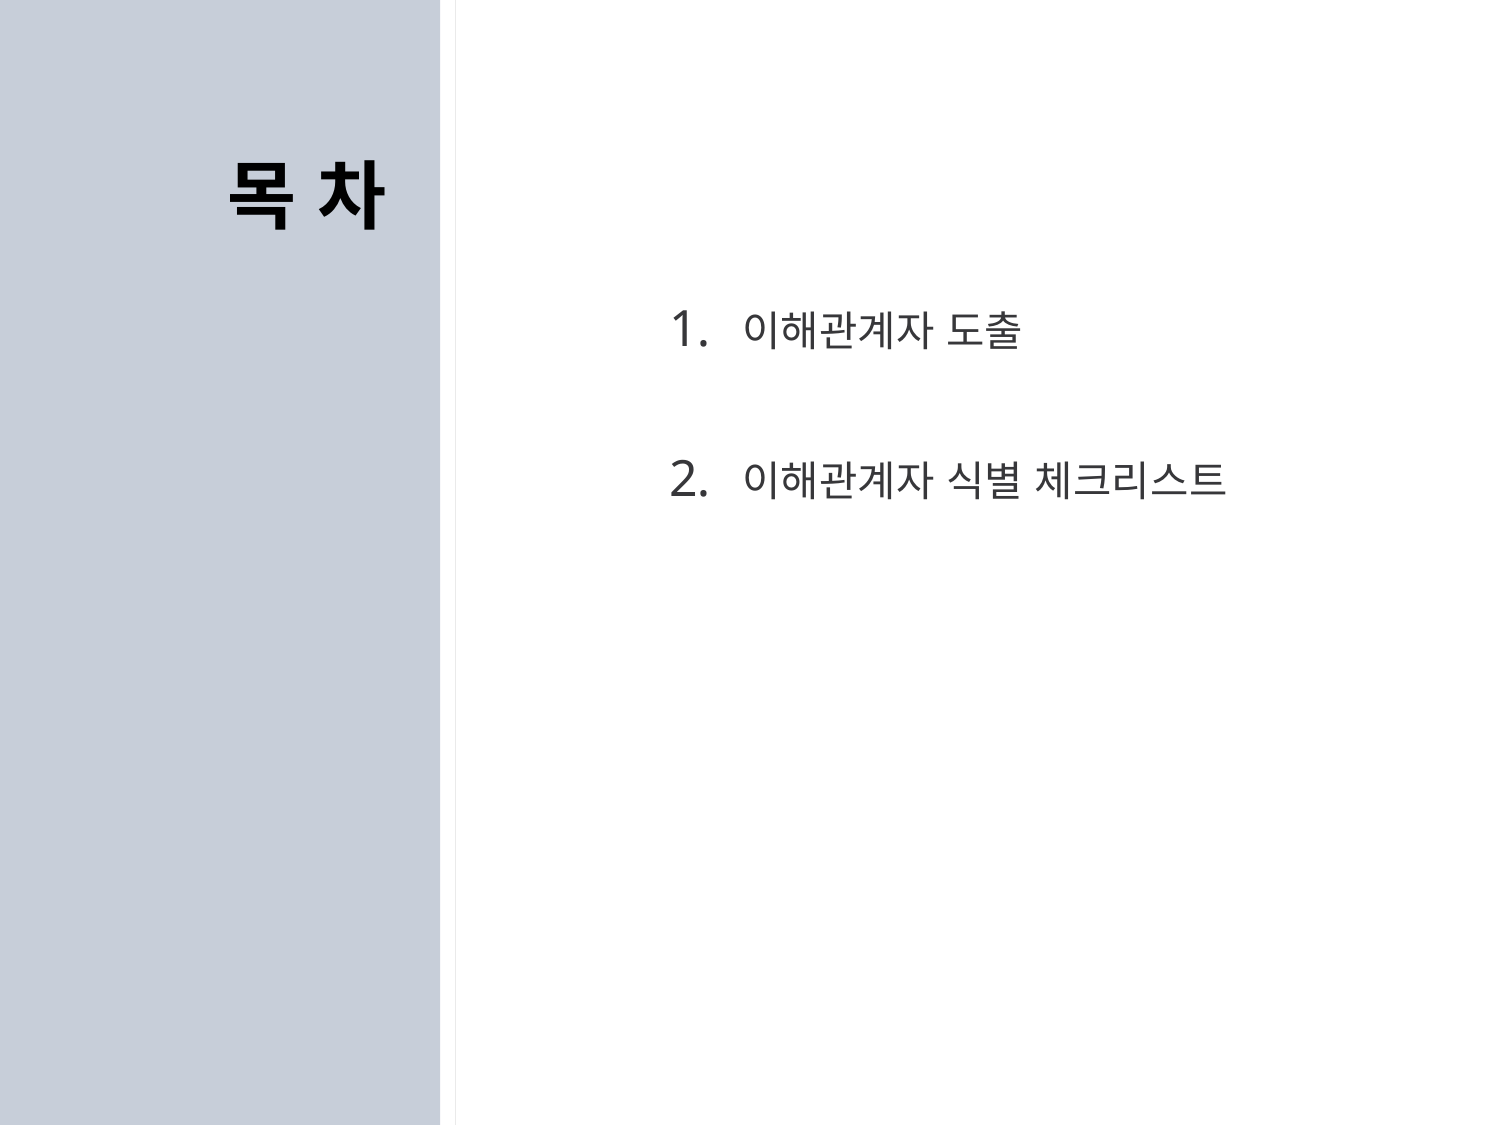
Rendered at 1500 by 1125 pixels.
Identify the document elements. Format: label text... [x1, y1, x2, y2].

list 이해관계자 도출 이해관계자 식별 체크리스트 [654, 247, 1298, 561]
